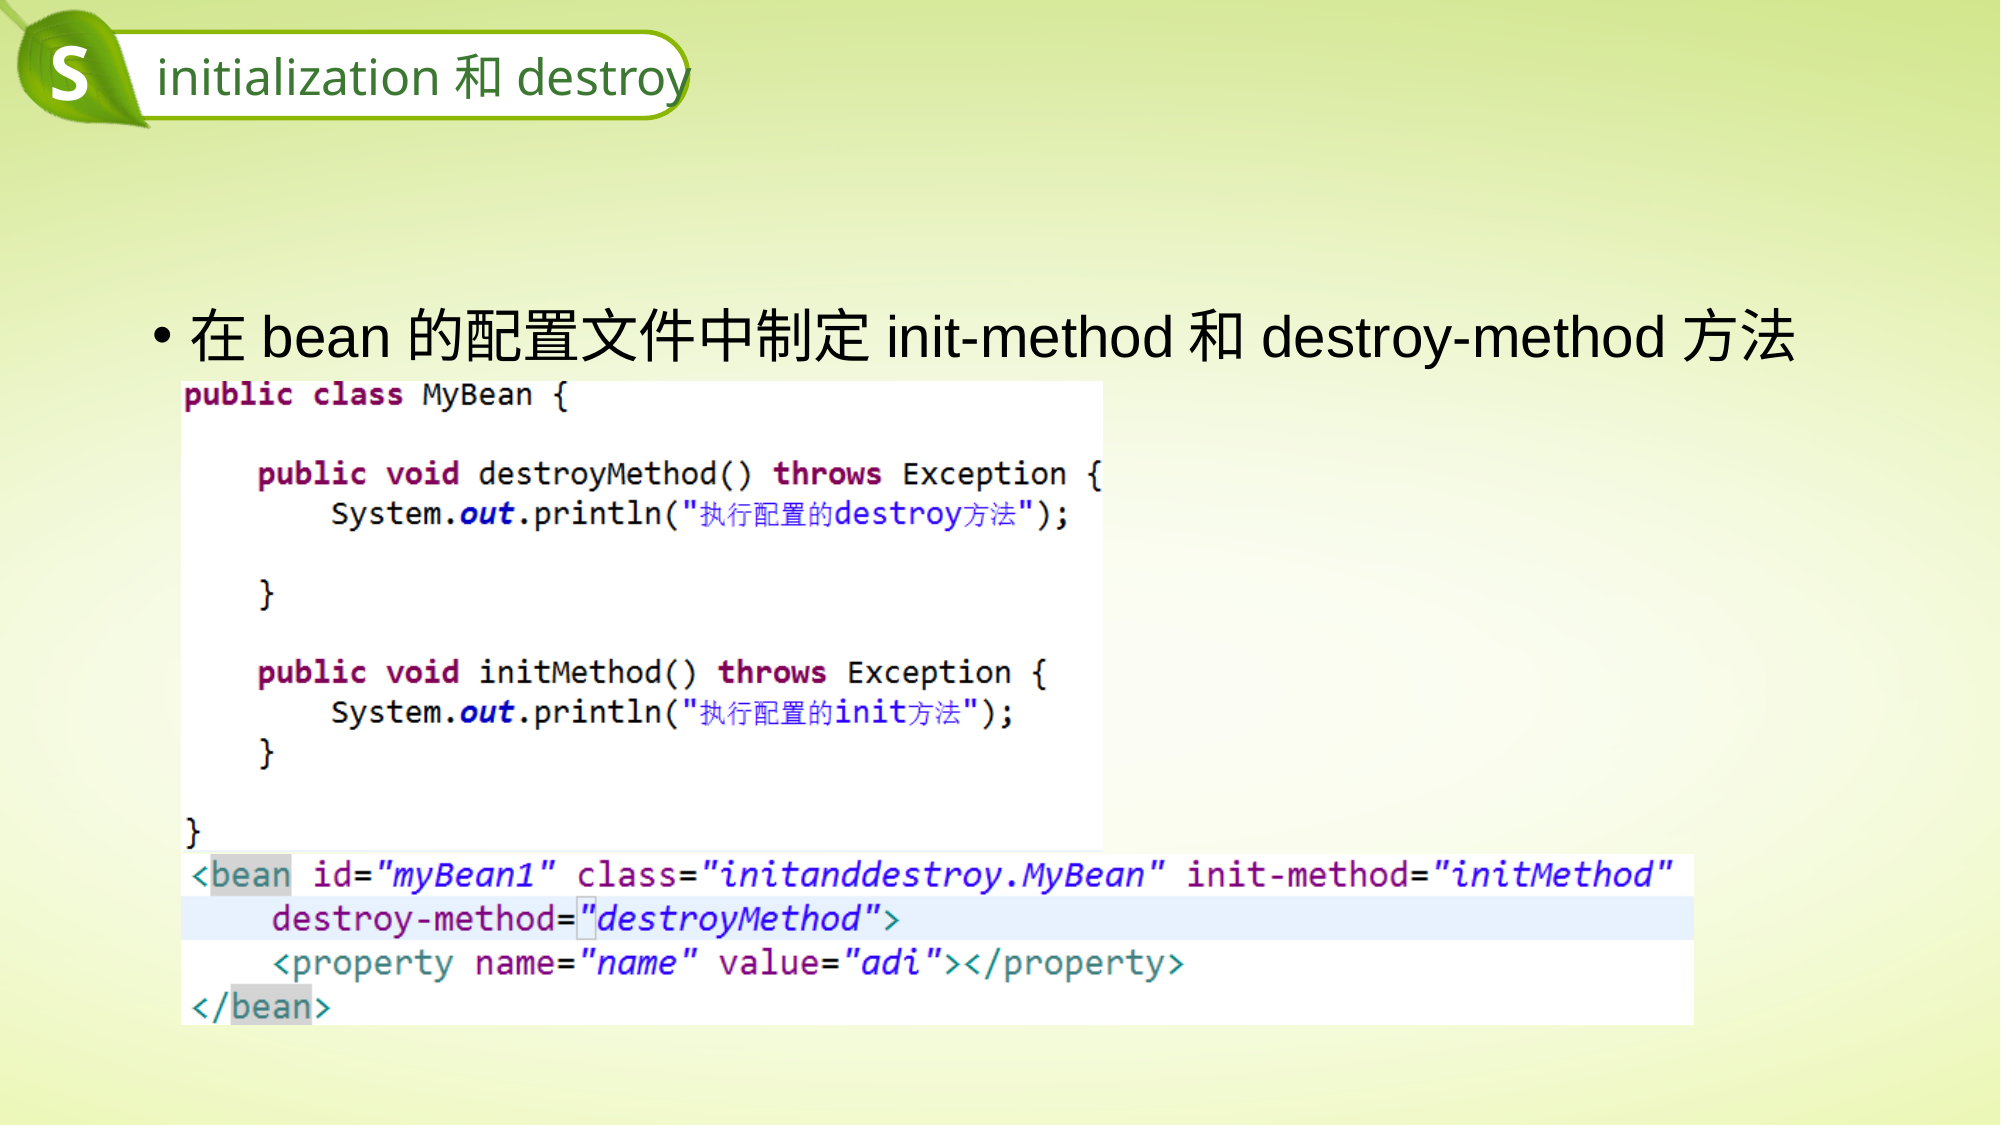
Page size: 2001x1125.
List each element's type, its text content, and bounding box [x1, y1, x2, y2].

picture [0, 0, 2001, 1125]
list 在bean的配置文件中制定init-method和destroy-method方法 [137, 299, 1863, 1014]
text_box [0, 9, 702, 125]
